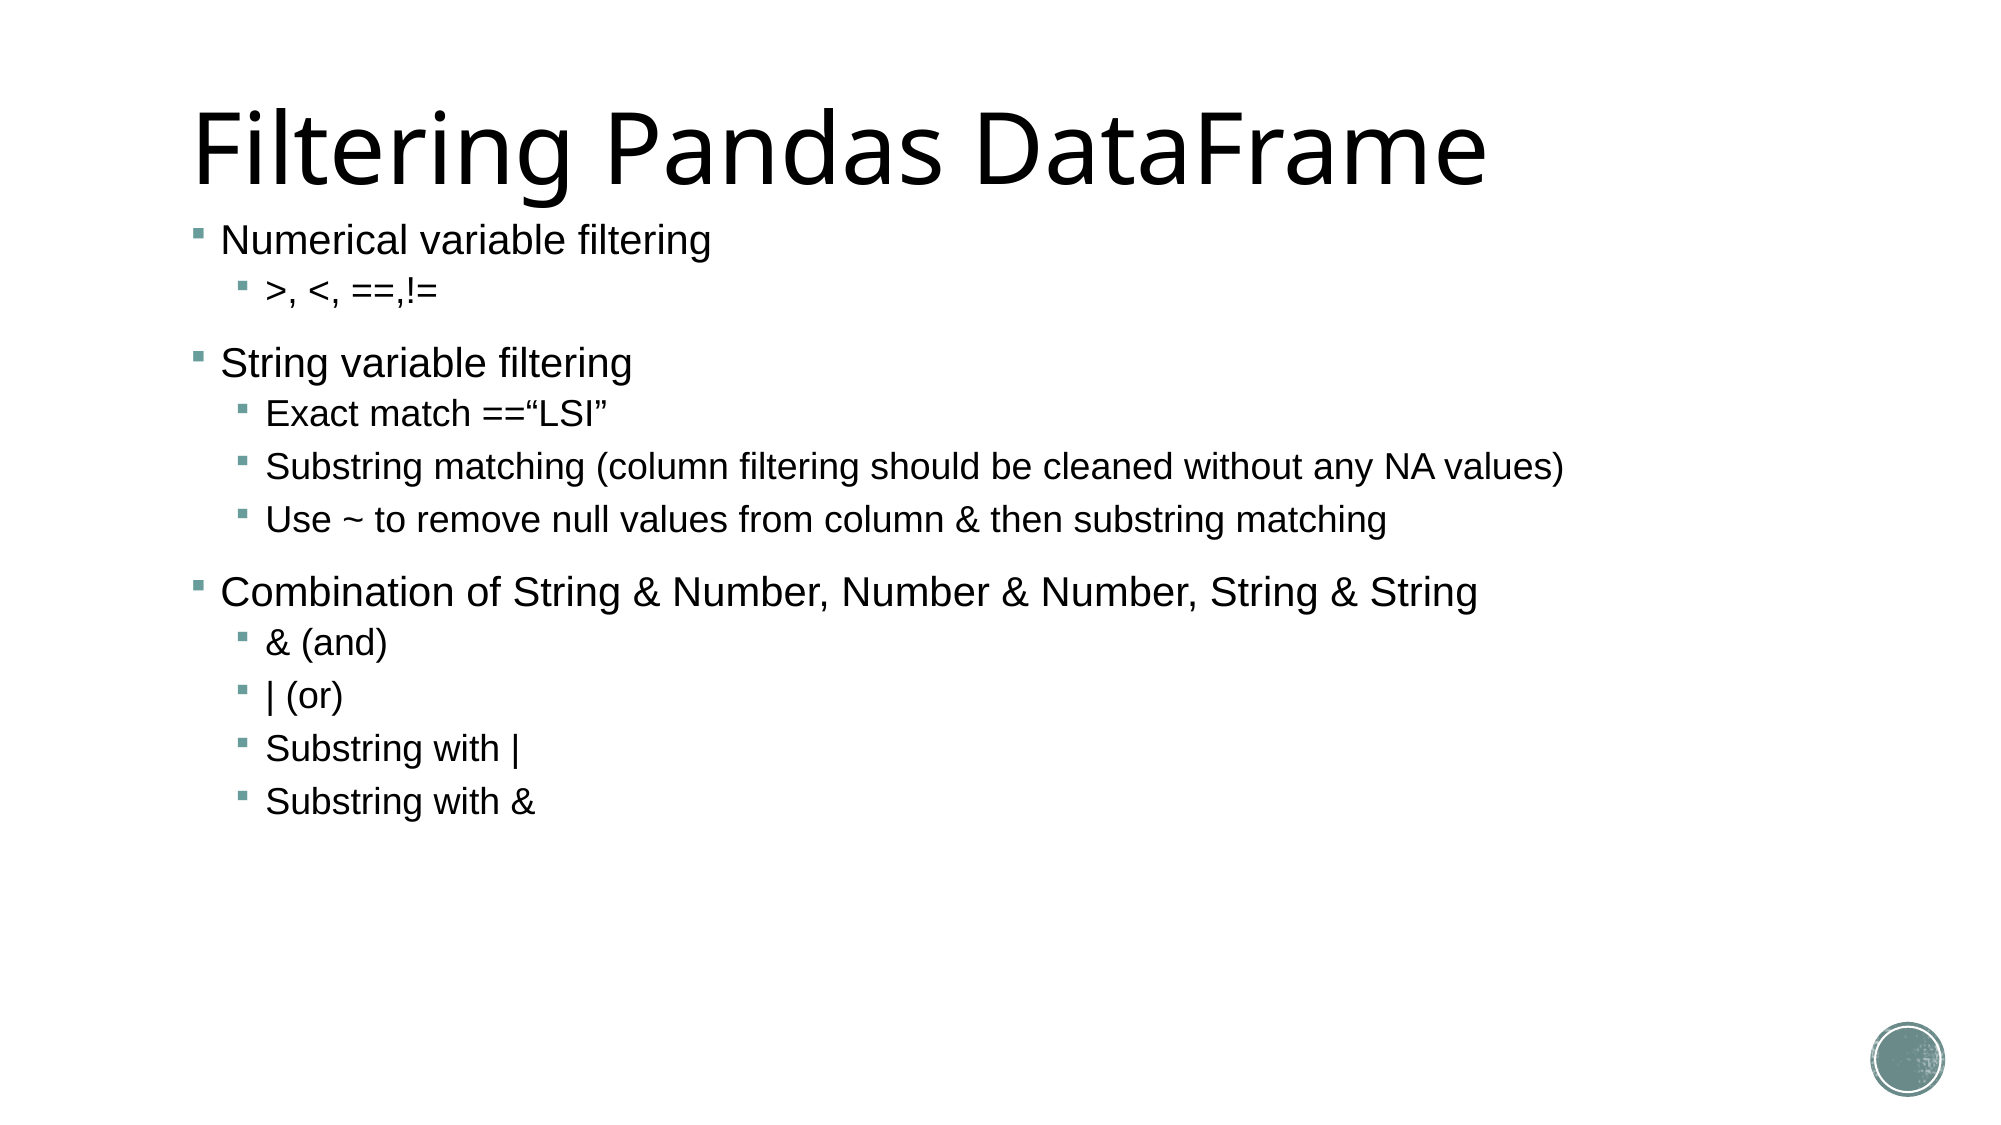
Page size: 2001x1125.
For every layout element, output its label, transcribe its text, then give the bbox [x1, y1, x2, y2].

list Numerical variable filtering >, <, ==,!= String variable filtering Exact match ==“LSI” Substring matching (column filtering should be cleaned without any NA values) Use ~ to remove null values from column & then substring matching Combination of String & Number, Number & Number, String & String & (and) | (or) Substring with | Substring with & [175, 210, 1826, 1013]
title Filtering Pandas DataFrame [175, 79, 1826, 210]
